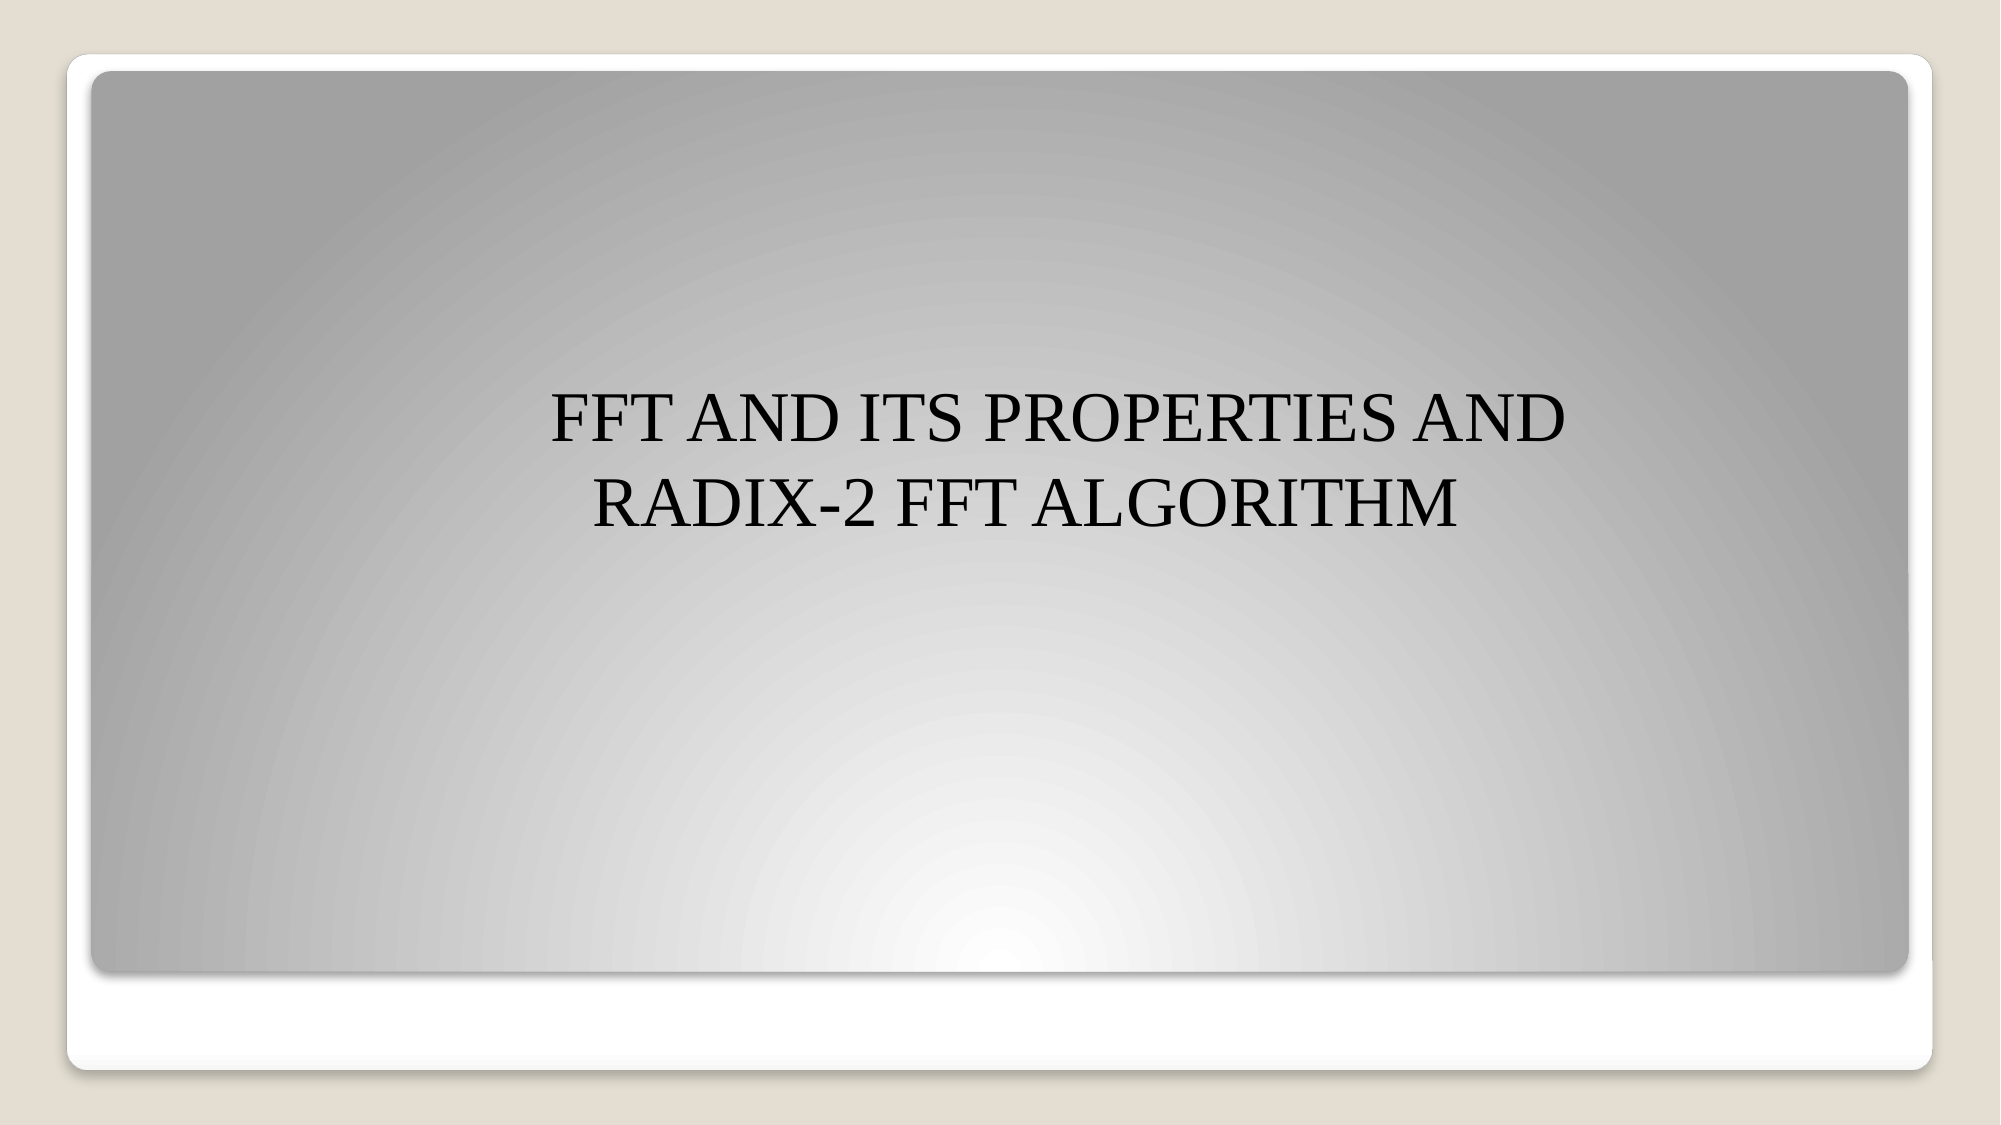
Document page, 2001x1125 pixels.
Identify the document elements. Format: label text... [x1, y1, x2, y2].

list FFT AND ITS PROPERTIES AND RADIX-2 FFT ALGORITHM [130, 51, 1856, 980]
